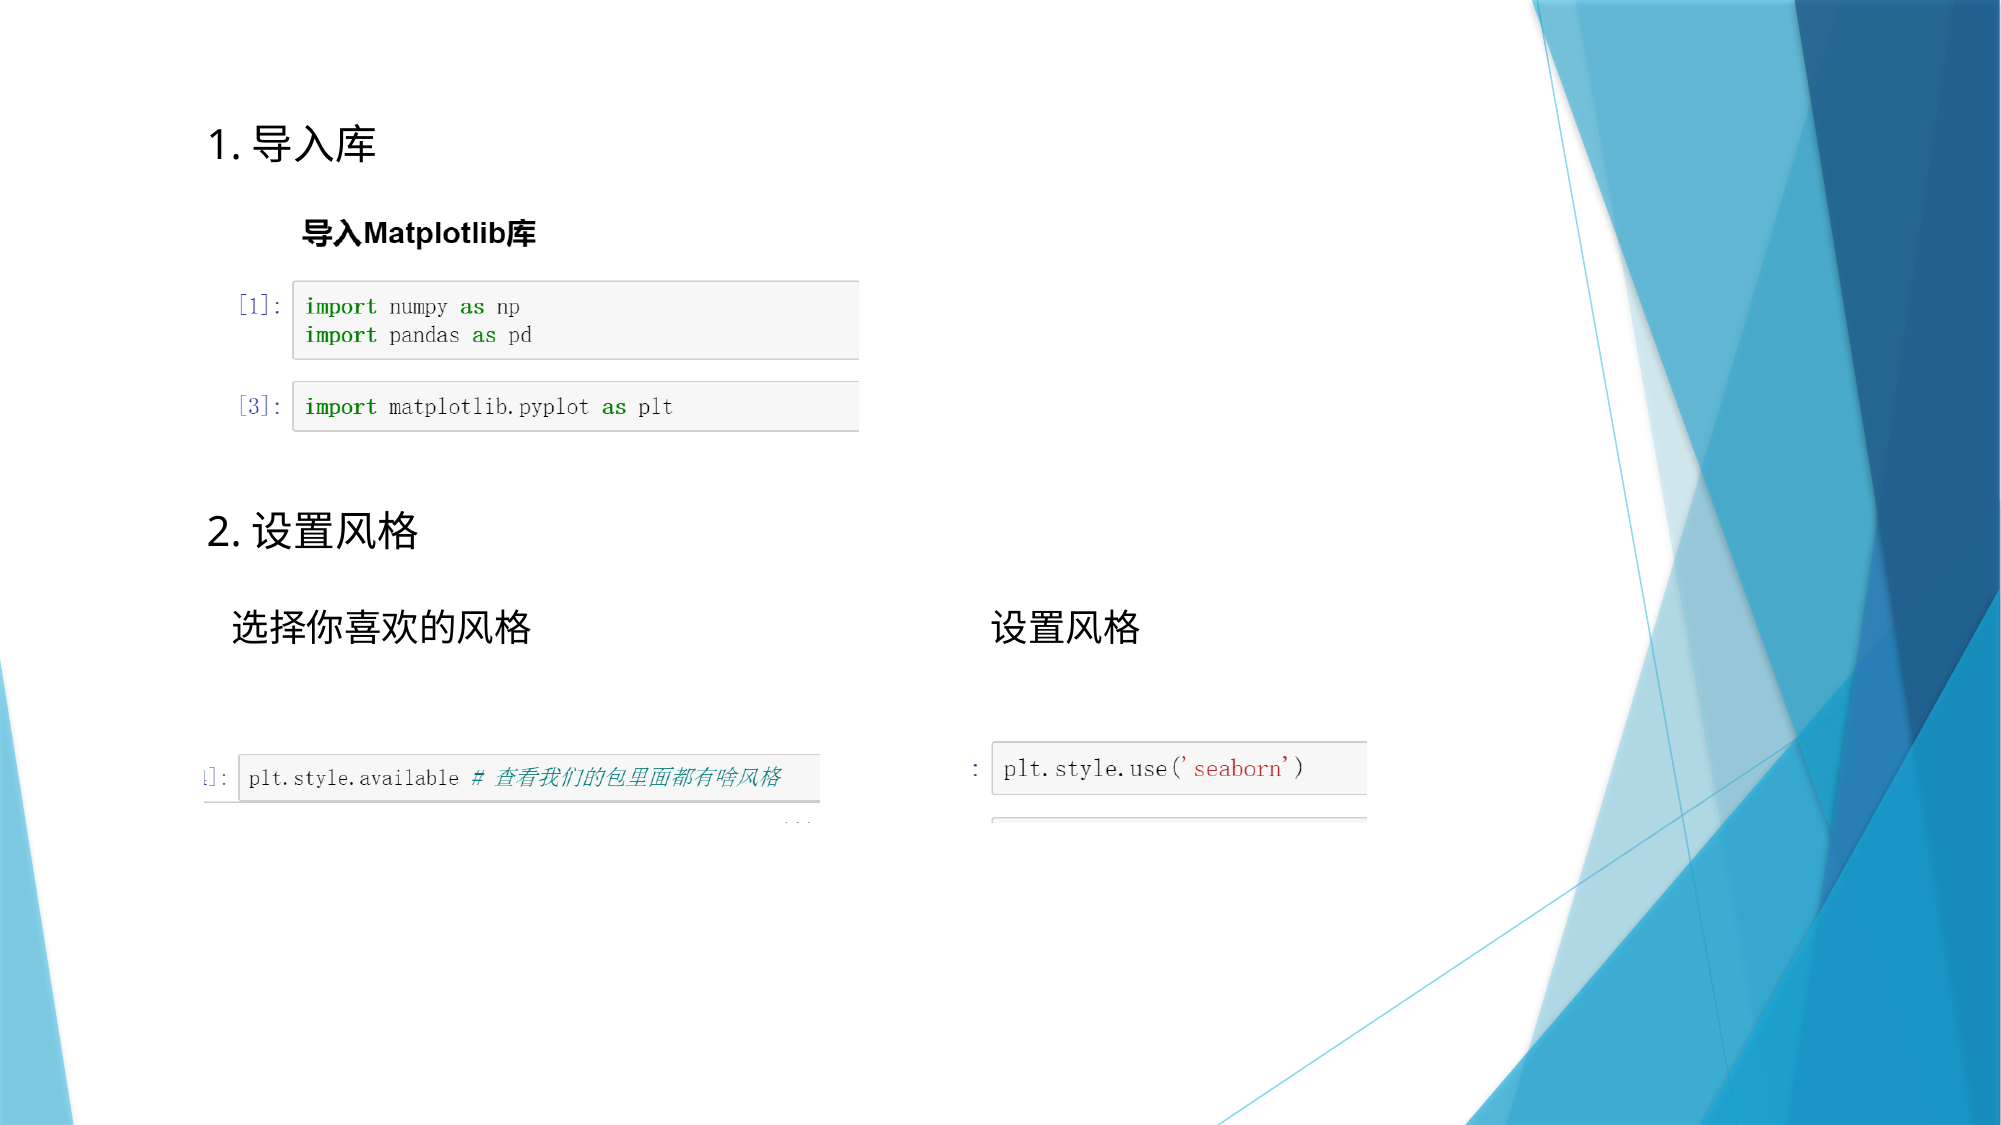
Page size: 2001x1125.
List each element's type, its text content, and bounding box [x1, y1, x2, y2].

picture [968, 728, 1367, 824]
text_box 选择你喜欢的风格 [217, 596, 714, 657]
text_box 1.导入库 [191, 110, 513, 175]
text_box 2.设置风格 [191, 496, 536, 562]
picture [231, 175, 860, 454]
picture [204, 724, 821, 824]
text_box 设置风格 [975, 596, 1216, 657]
